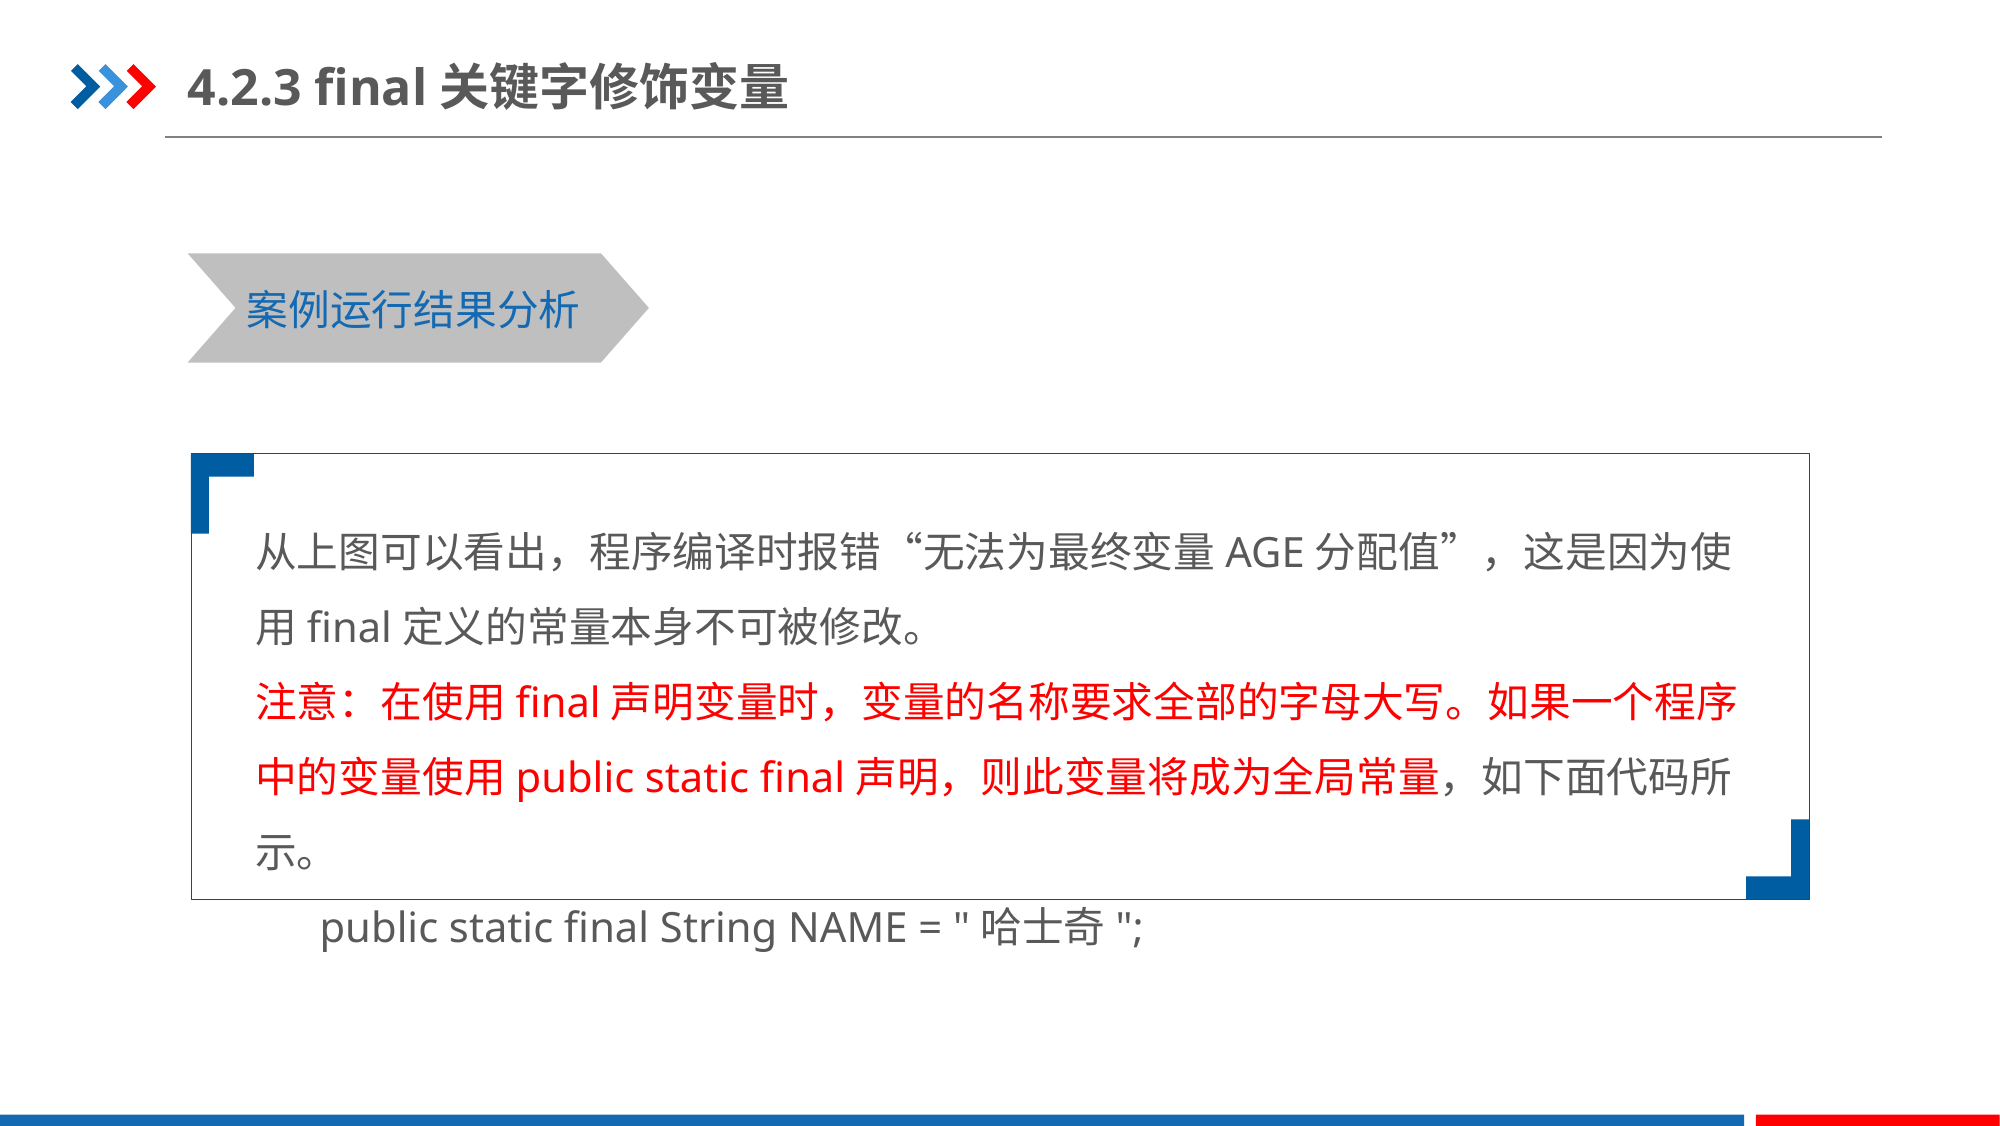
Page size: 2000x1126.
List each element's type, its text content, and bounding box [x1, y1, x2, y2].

text_box [189, 452, 1811, 901]
text_box 4.2.3 final关键字修饰变量 [187, 43, 827, 127]
text_box [187, 253, 649, 363]
text_box [189, 452, 256, 536]
text_box 从上图可以看出，程序编译时报错“无法为最终变量AGE分配值”，这是因为使用final定义的常量本身不可被修改。 注意：在使用final声明变量时，变量的名称要求全部的字母大写。如果一个程序中的变量使用public static final声明，则此变量将成为全局常量，如下面代码所示。 public static final String NAME = "哈士奇"; [240, 901, 1775, 959]
text_box [1744, 817, 1811, 901]
text_box 案例运行结果分析 [231, 276, 596, 342]
